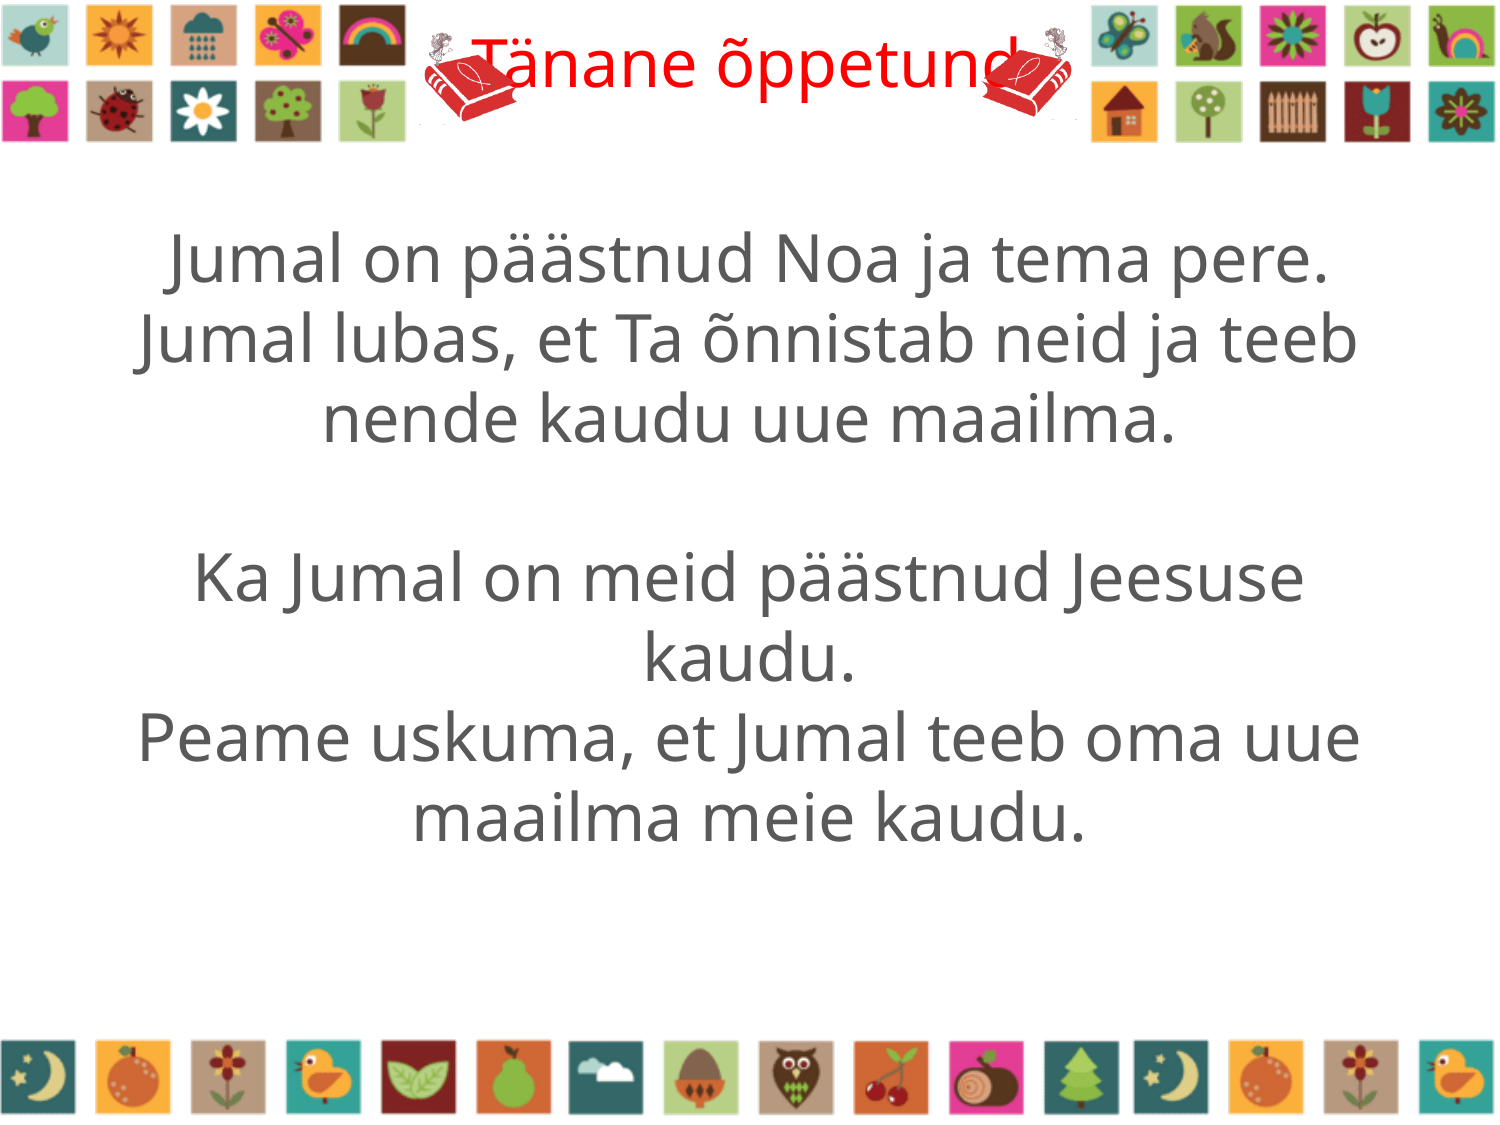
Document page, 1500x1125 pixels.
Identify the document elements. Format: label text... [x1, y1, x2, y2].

picture [950, 3, 1500, 150]
text_box Tänane õppetund [425, 13, 948, 109]
picture [0, 3, 550, 150]
text_box Jumal on päästnud Noa ja tema pere. Jumal lubas, et Ta õnnistab neid ja teeb nende kaudu uue maailma. Ka Jumal on meid päästnud Jeesuse kaudu. Peame uskuma, et Jumal teeb oma uue maailma meie kaudu. [76, 208, 1424, 863]
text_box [0, 1028, 1500, 1118]
